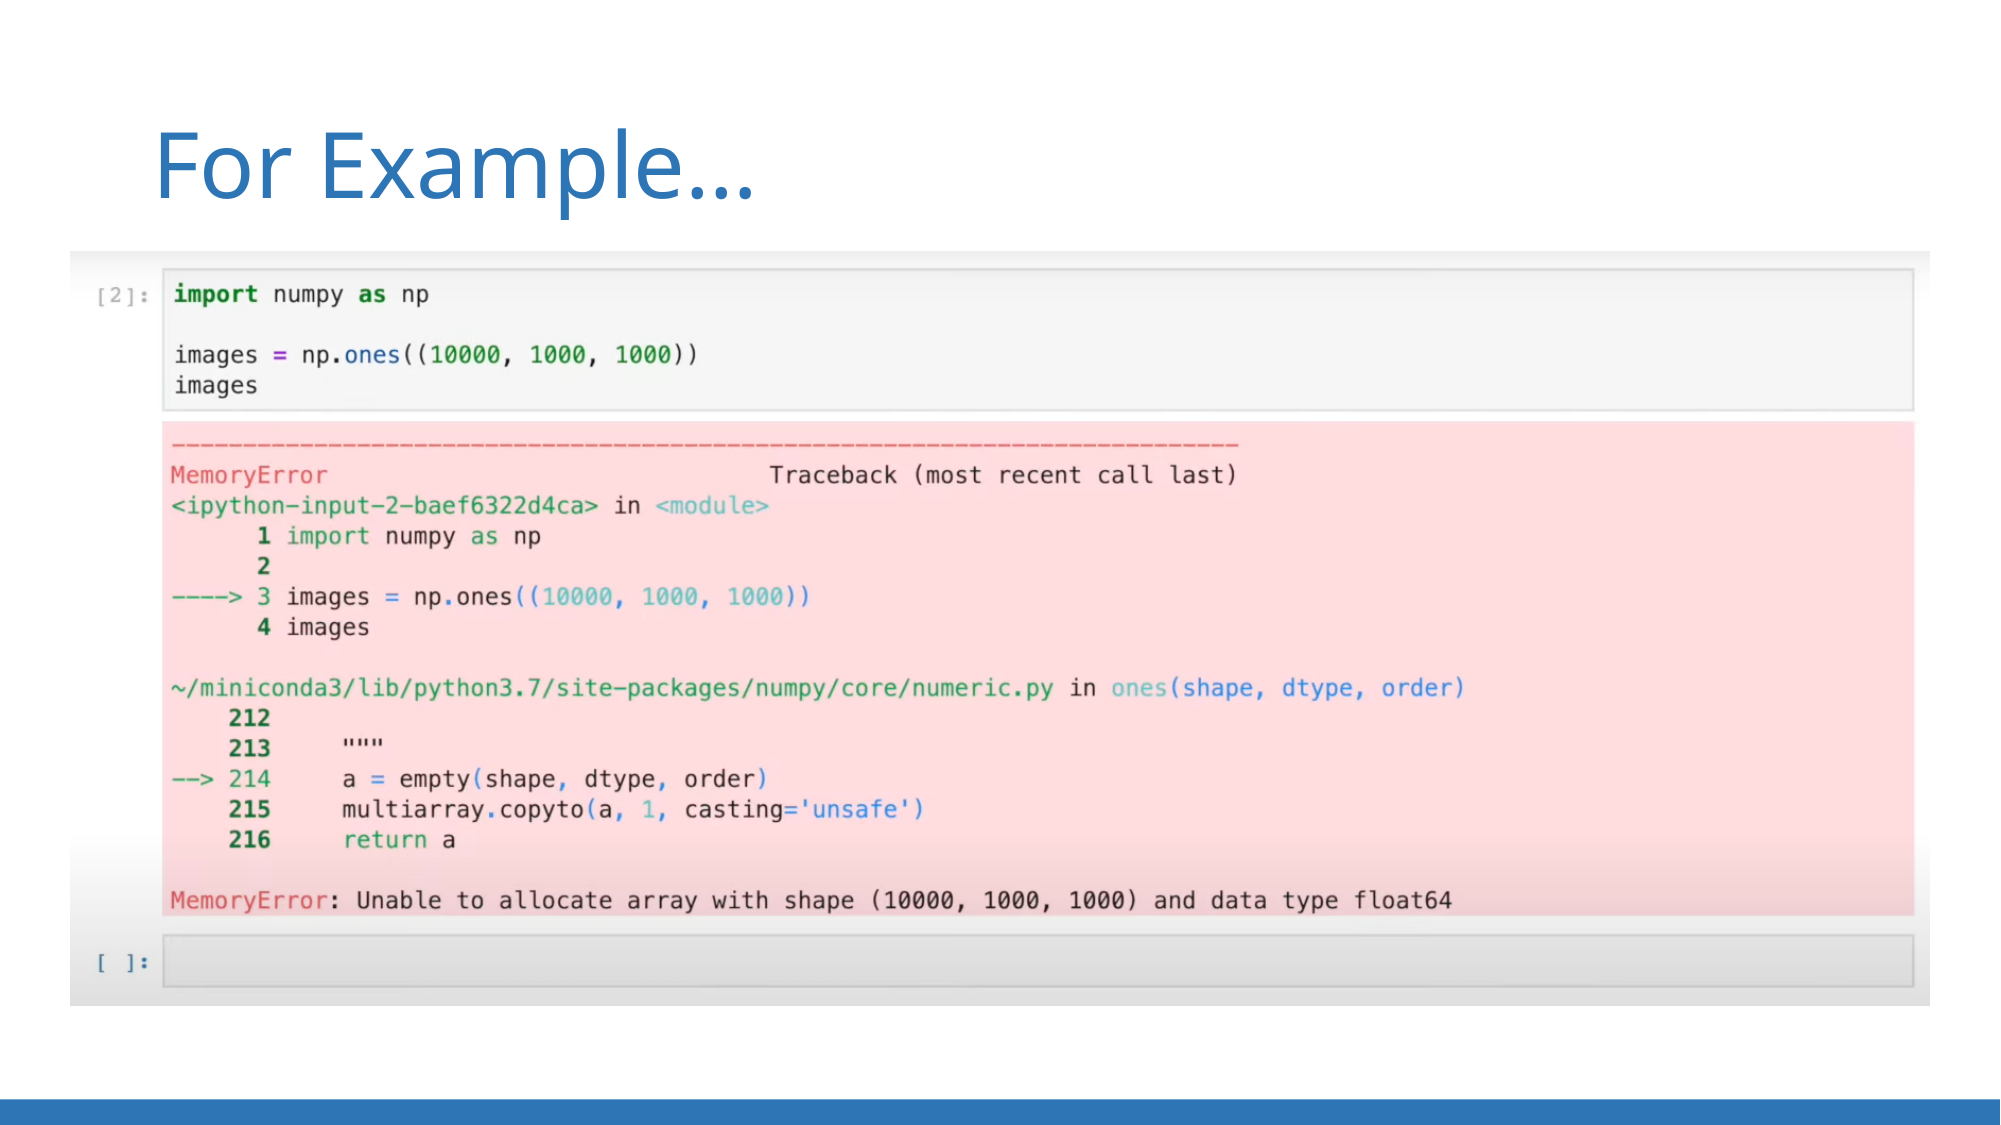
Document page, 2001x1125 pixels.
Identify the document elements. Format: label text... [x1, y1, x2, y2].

title For Example… [137, 59, 1863, 251]
picture [70, 251, 1930, 1006]
